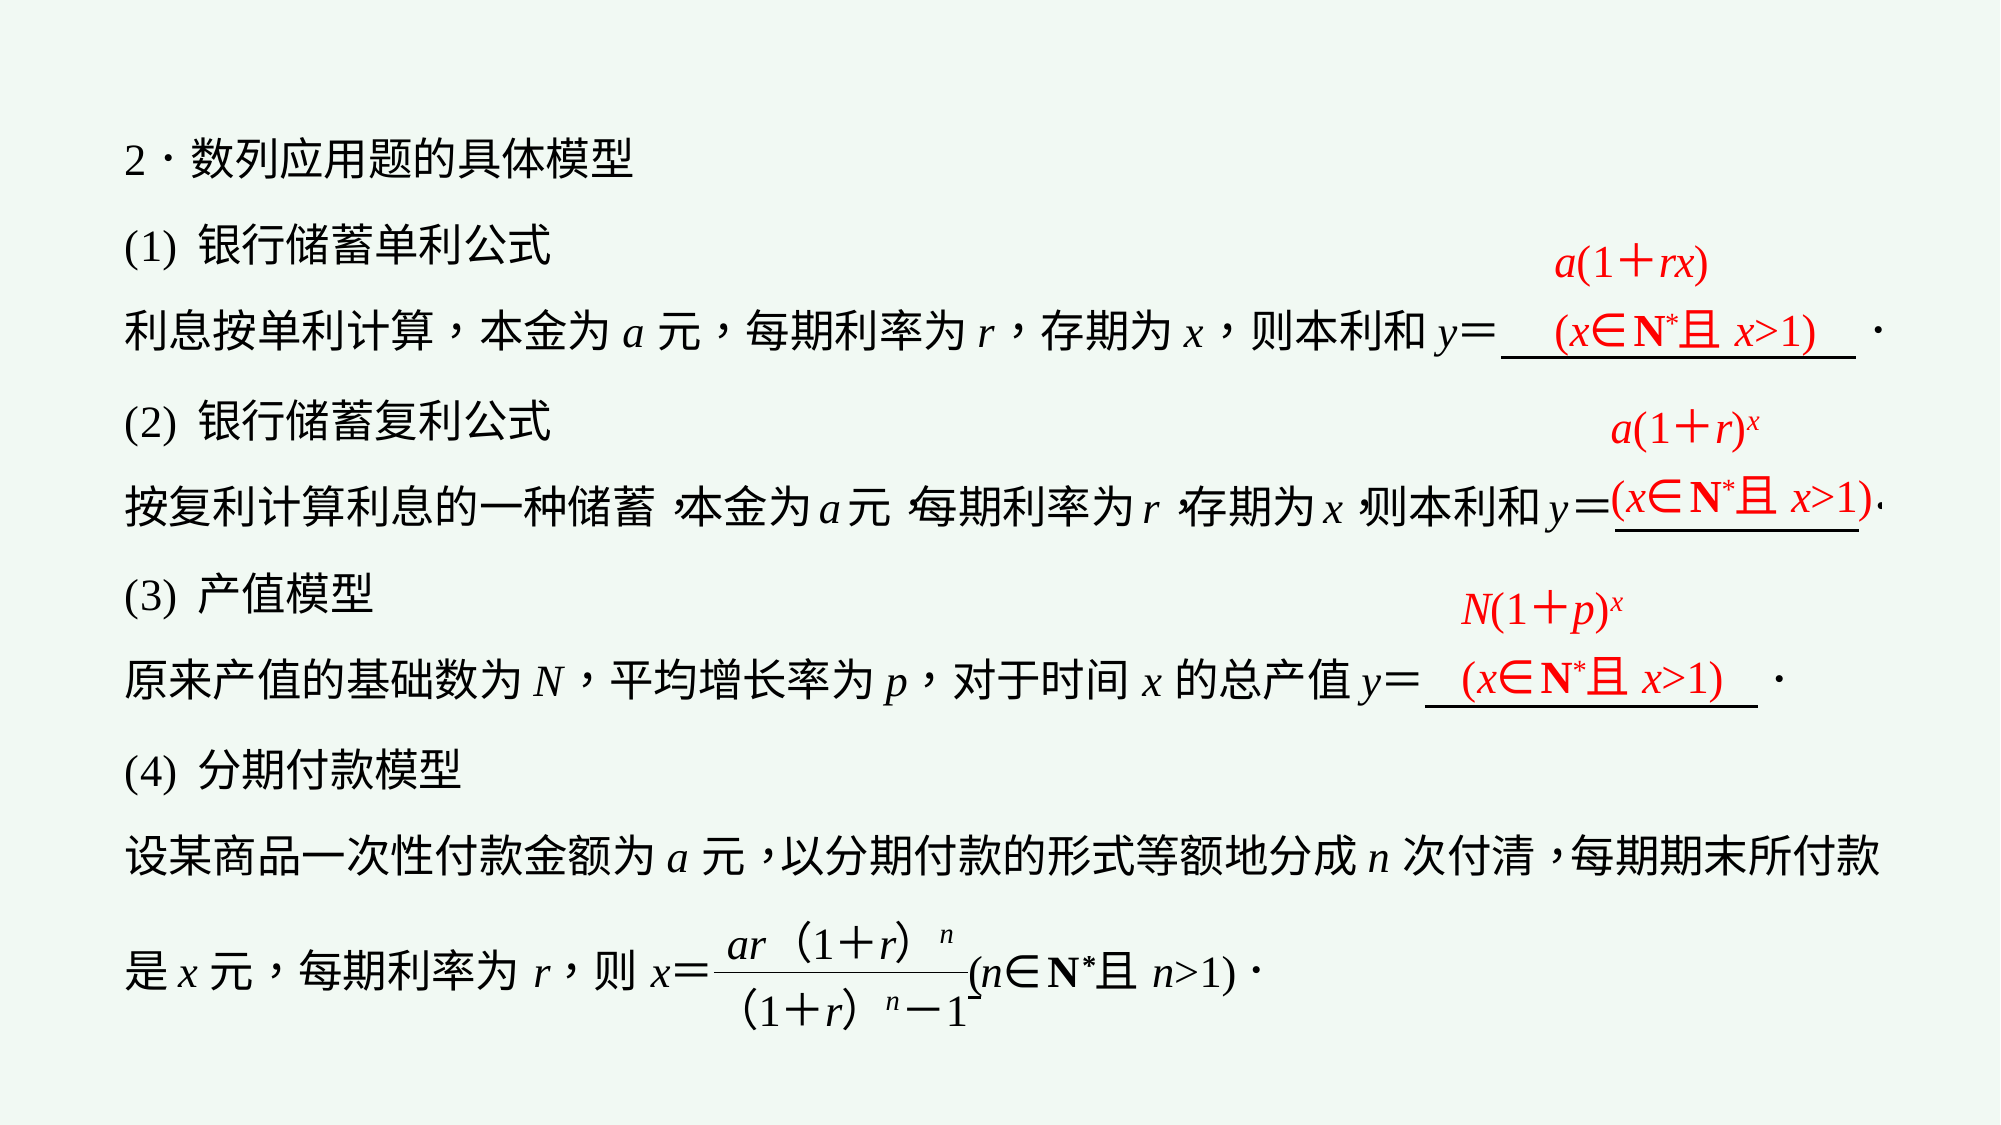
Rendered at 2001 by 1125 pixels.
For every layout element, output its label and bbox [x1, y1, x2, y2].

text_box [1461, 575, 2000, 713]
text_box [1554, 228, 2000, 367]
text_box [124, 130, 1882, 1071]
text_box [1610, 394, 2000, 533]
